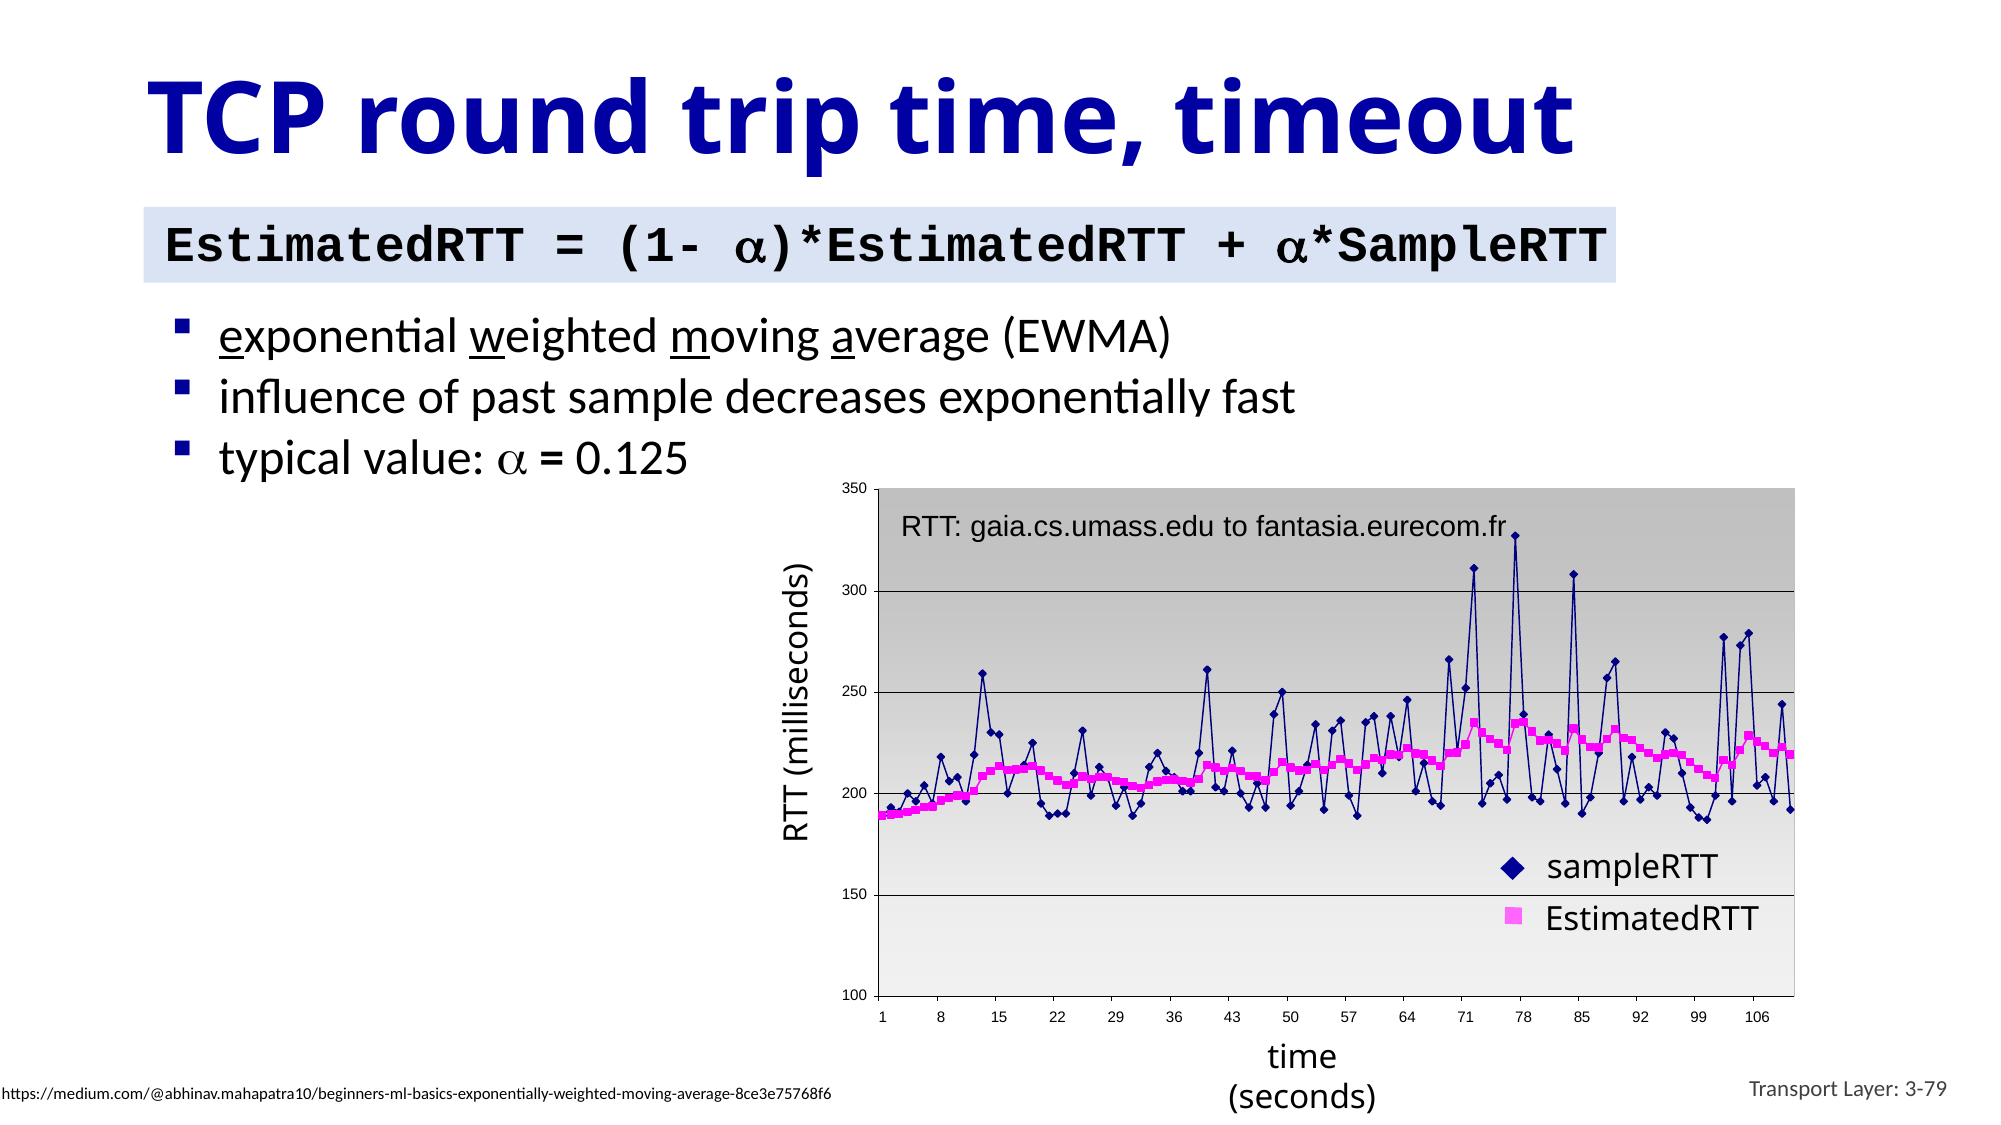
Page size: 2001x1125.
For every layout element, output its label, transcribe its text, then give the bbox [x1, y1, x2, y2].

title TCP round trip time, timeout [131, 47, 2000, 195]
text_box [766, 400, 1825, 1105]
text_box exponential weighted moving average (EWMA) influence of past sample decreases exponentially fast typical value:  = 0.125 [156, 304, 1316, 539]
slide_number Transport Layer: 3-79 [1512, 1056, 1963, 1117]
text_box EstimatedRTT = (1- )*EstimatedRTT + *SampleRTT [149, 204, 1623, 280]
text_box [143, 206, 1617, 284]
text_box https://medium.com/@abhinav.mahapatra10/beginners-ml-basics-exponentially-weighted-moving-average-8ce3e75768f6 [0, 1075, 987, 1111]
